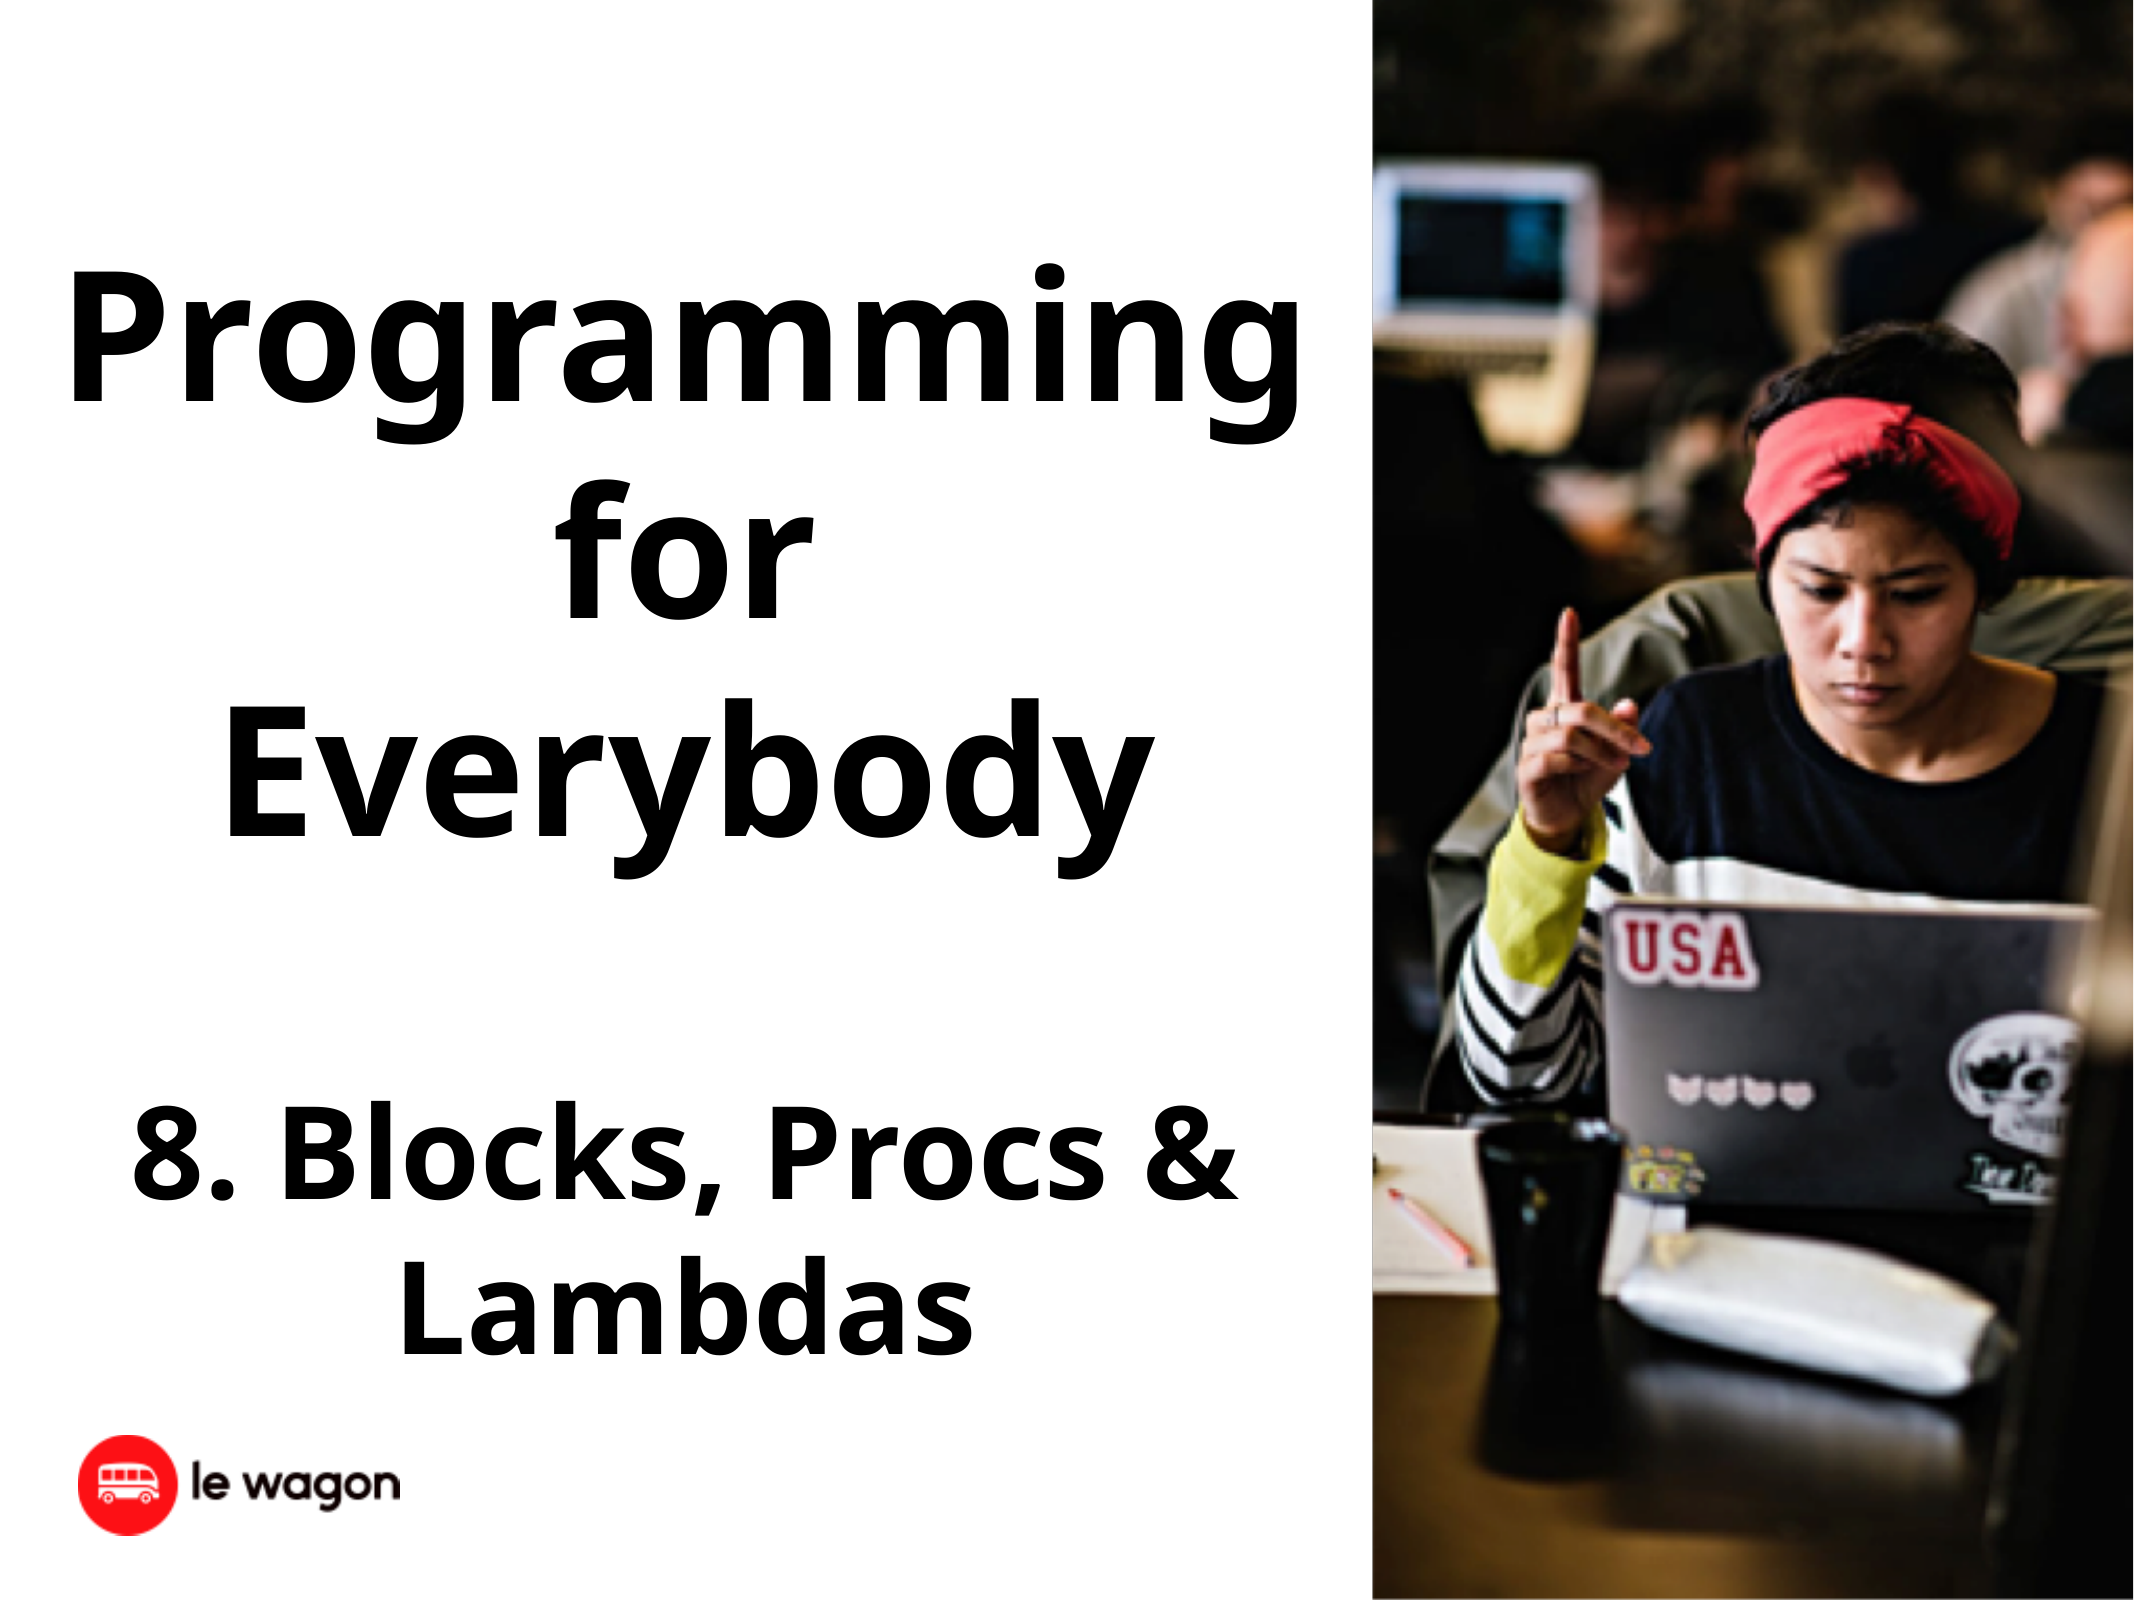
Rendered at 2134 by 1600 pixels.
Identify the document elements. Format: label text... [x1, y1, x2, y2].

picture [77, 1435, 400, 1536]
picture [1371, 0, 2134, 1600]
text_box Programming for Everybody 8. Blocks, Procs & Lambdas [0, 213, 1366, 1387]
